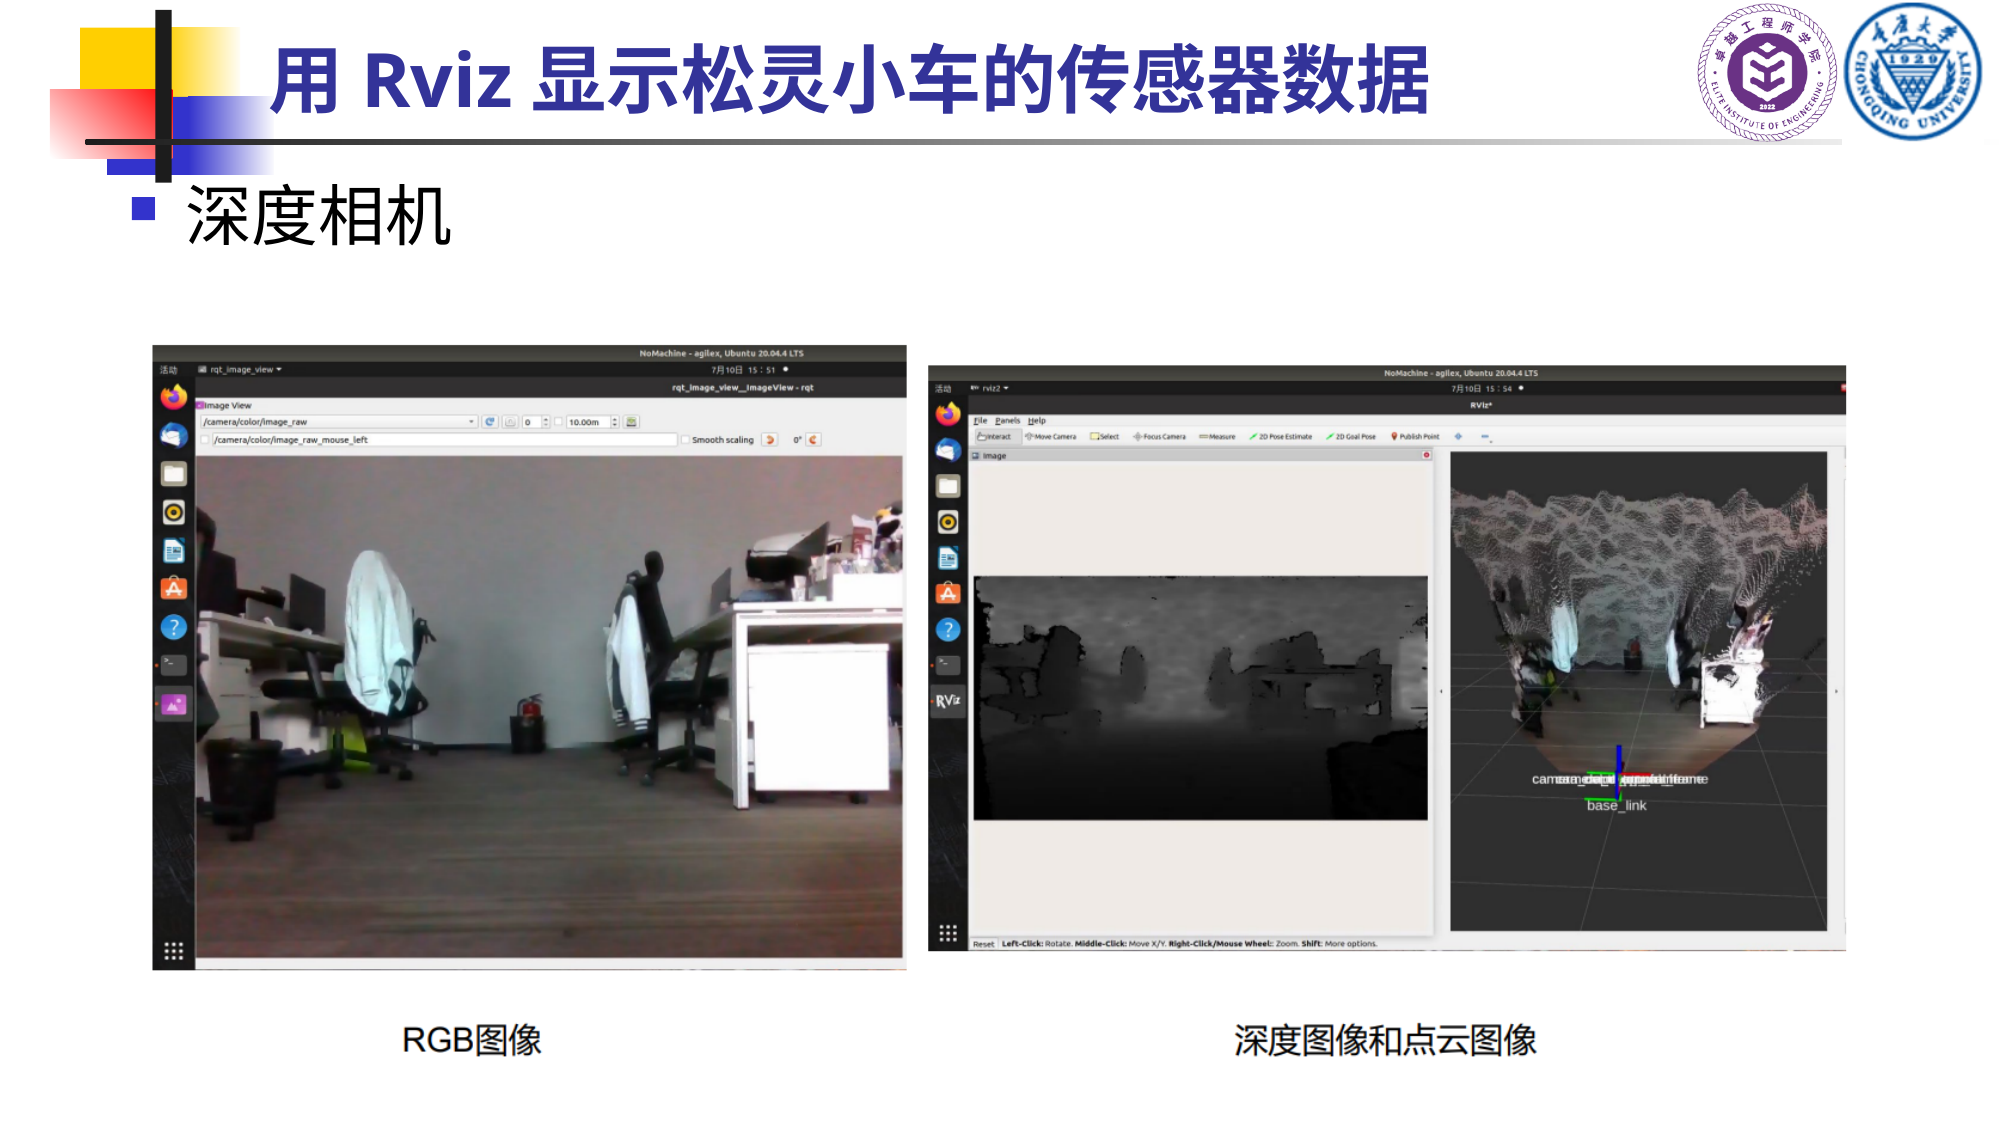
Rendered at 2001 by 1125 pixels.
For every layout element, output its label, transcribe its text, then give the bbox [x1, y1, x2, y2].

title 用Rviz显示松灵小车的传感器数据 [253, 16, 1804, 130]
picture [1696, 2, 1839, 142]
text_box 深度相机 [114, 166, 1622, 262]
picture [1842, 0, 1984, 145]
picture [149, 325, 1851, 1072]
